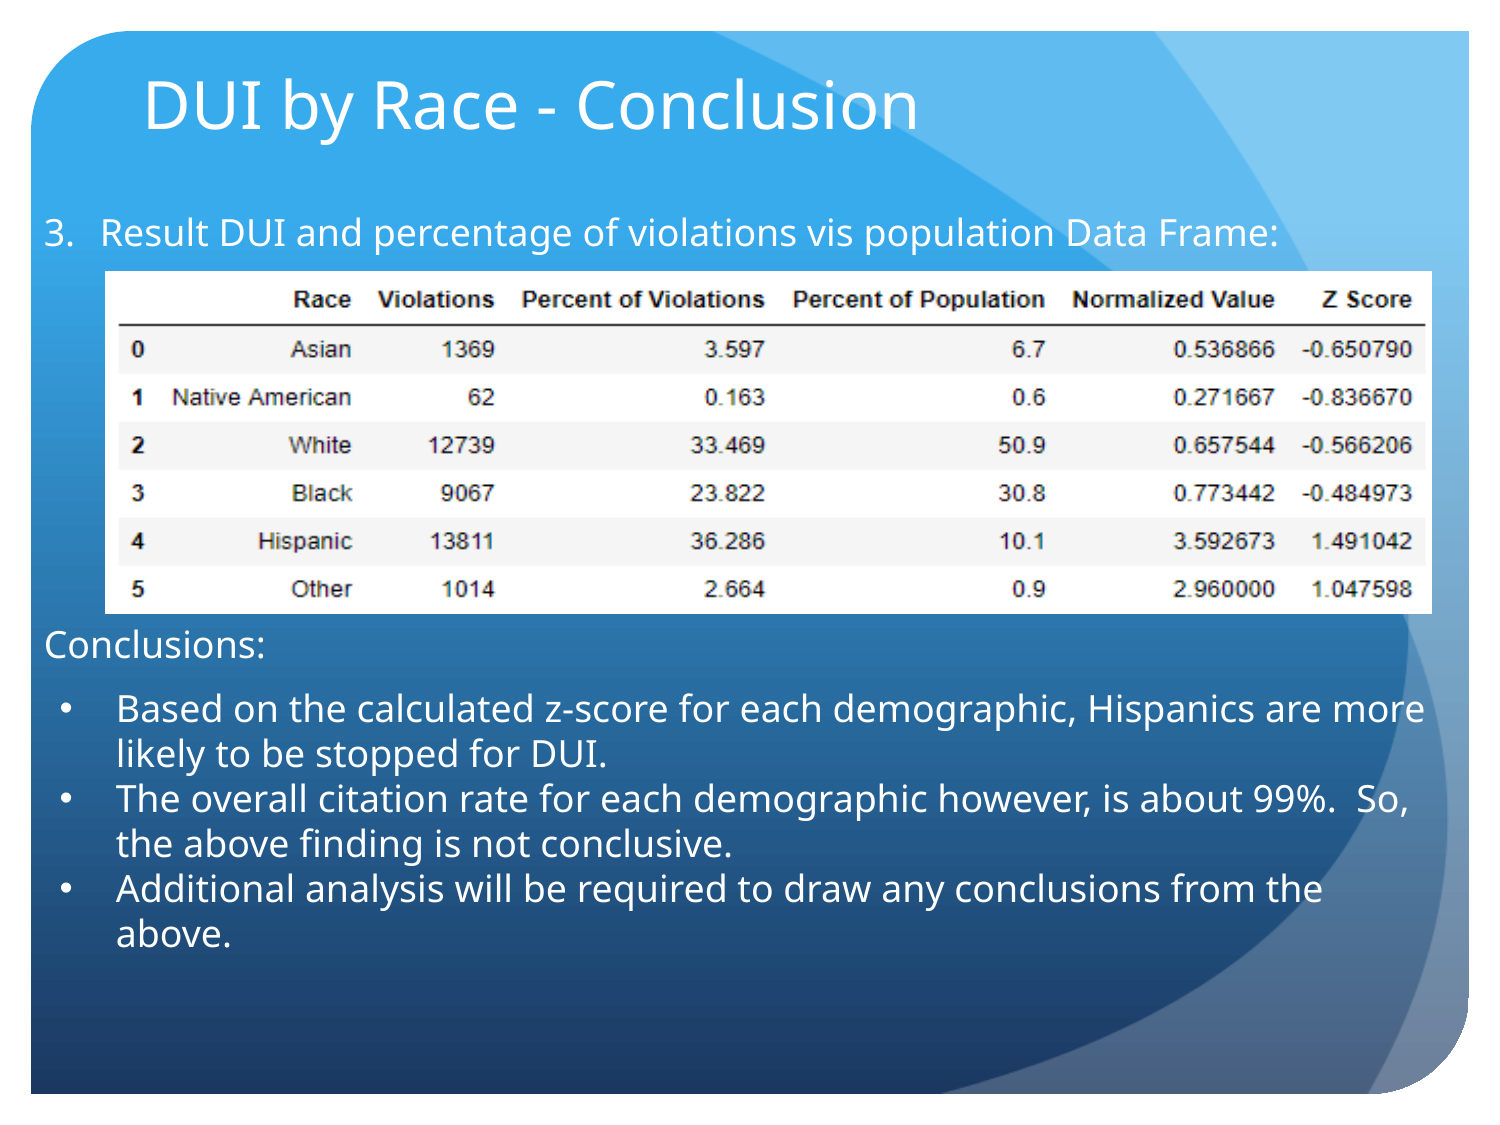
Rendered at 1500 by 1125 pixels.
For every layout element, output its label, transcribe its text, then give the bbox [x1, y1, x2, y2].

picture [24, 30, 1473, 1094]
title DUI by Race - Conclusion [127, 0, 1465, 151]
text_box Result DUI and percentage of violations vis population Data Frame: [29, 201, 1432, 262]
text_box Based on the calculated z-score for each demographic, Hispanics are more likely to be stopped for DUI. The overall citation rate for each demographic however, is about 99%. So, the above finding is not conclusive. Additional analysis will be required to draw any conclusions from the above. [44, 678, 1460, 963]
text_box Conclusions: [29, 613, 1432, 674]
